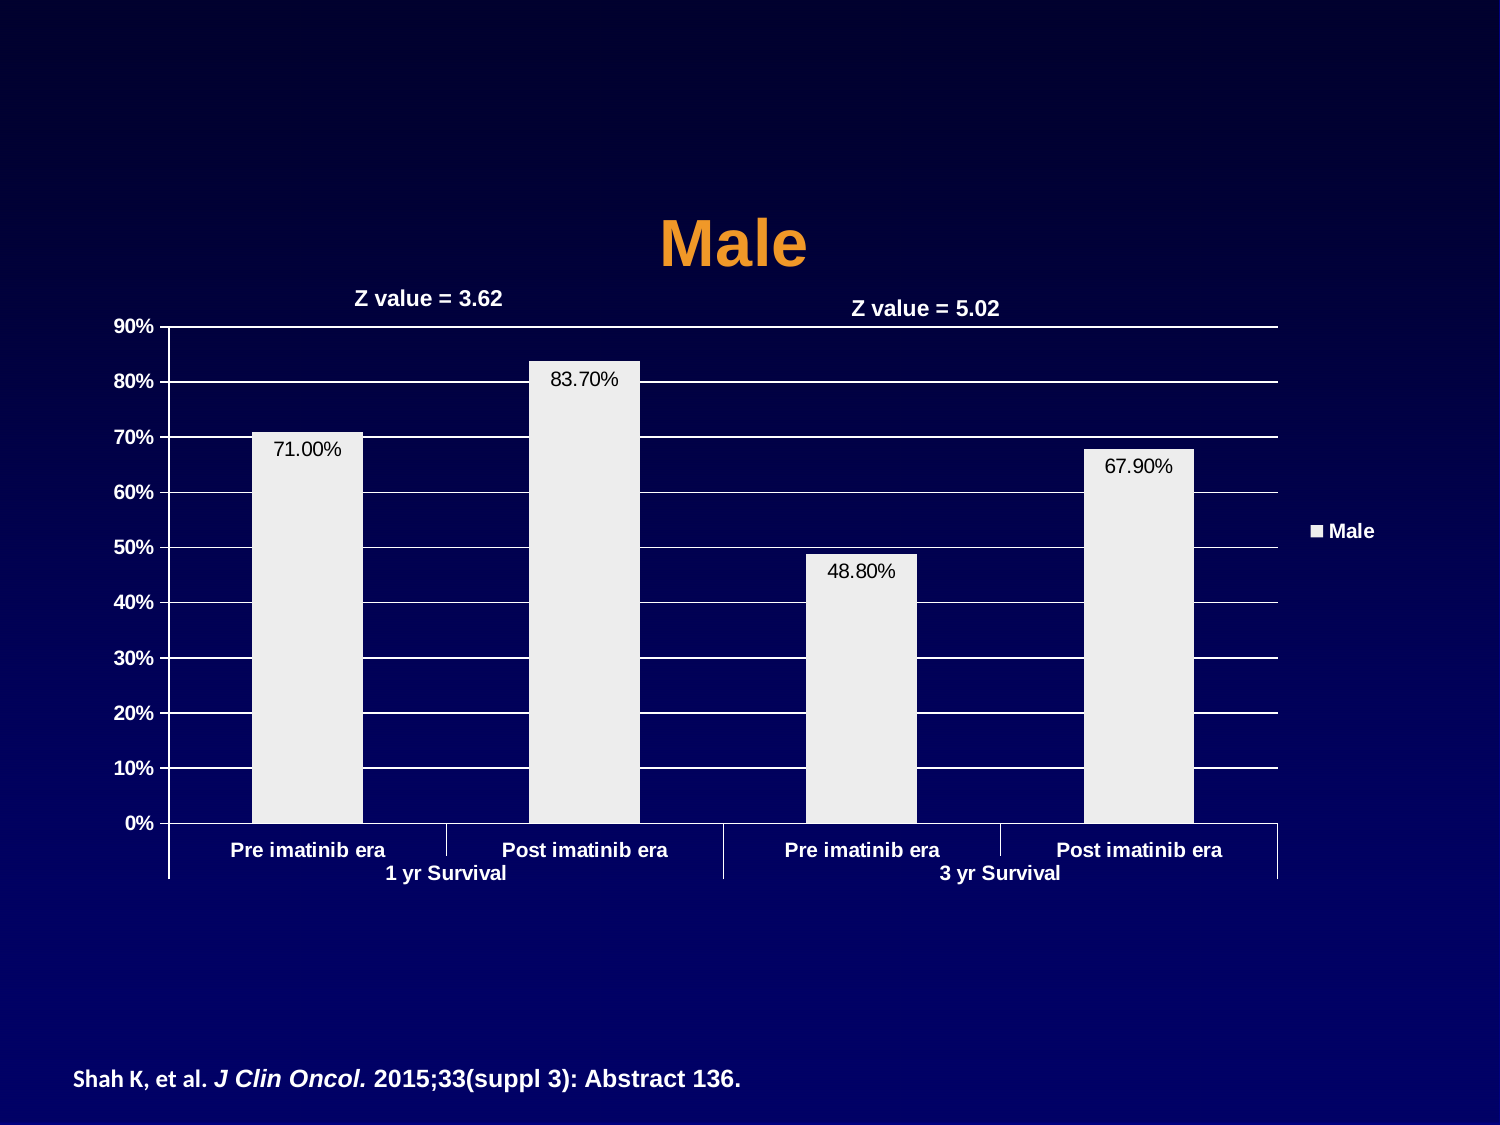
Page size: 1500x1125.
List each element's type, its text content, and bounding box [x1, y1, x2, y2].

text_box Shah K, et al. J Clin Oncol. 2015;33(suppl 3): Abstract 136. [58, 1055, 1409, 1100]
chart [87, 162, 1401, 901]
